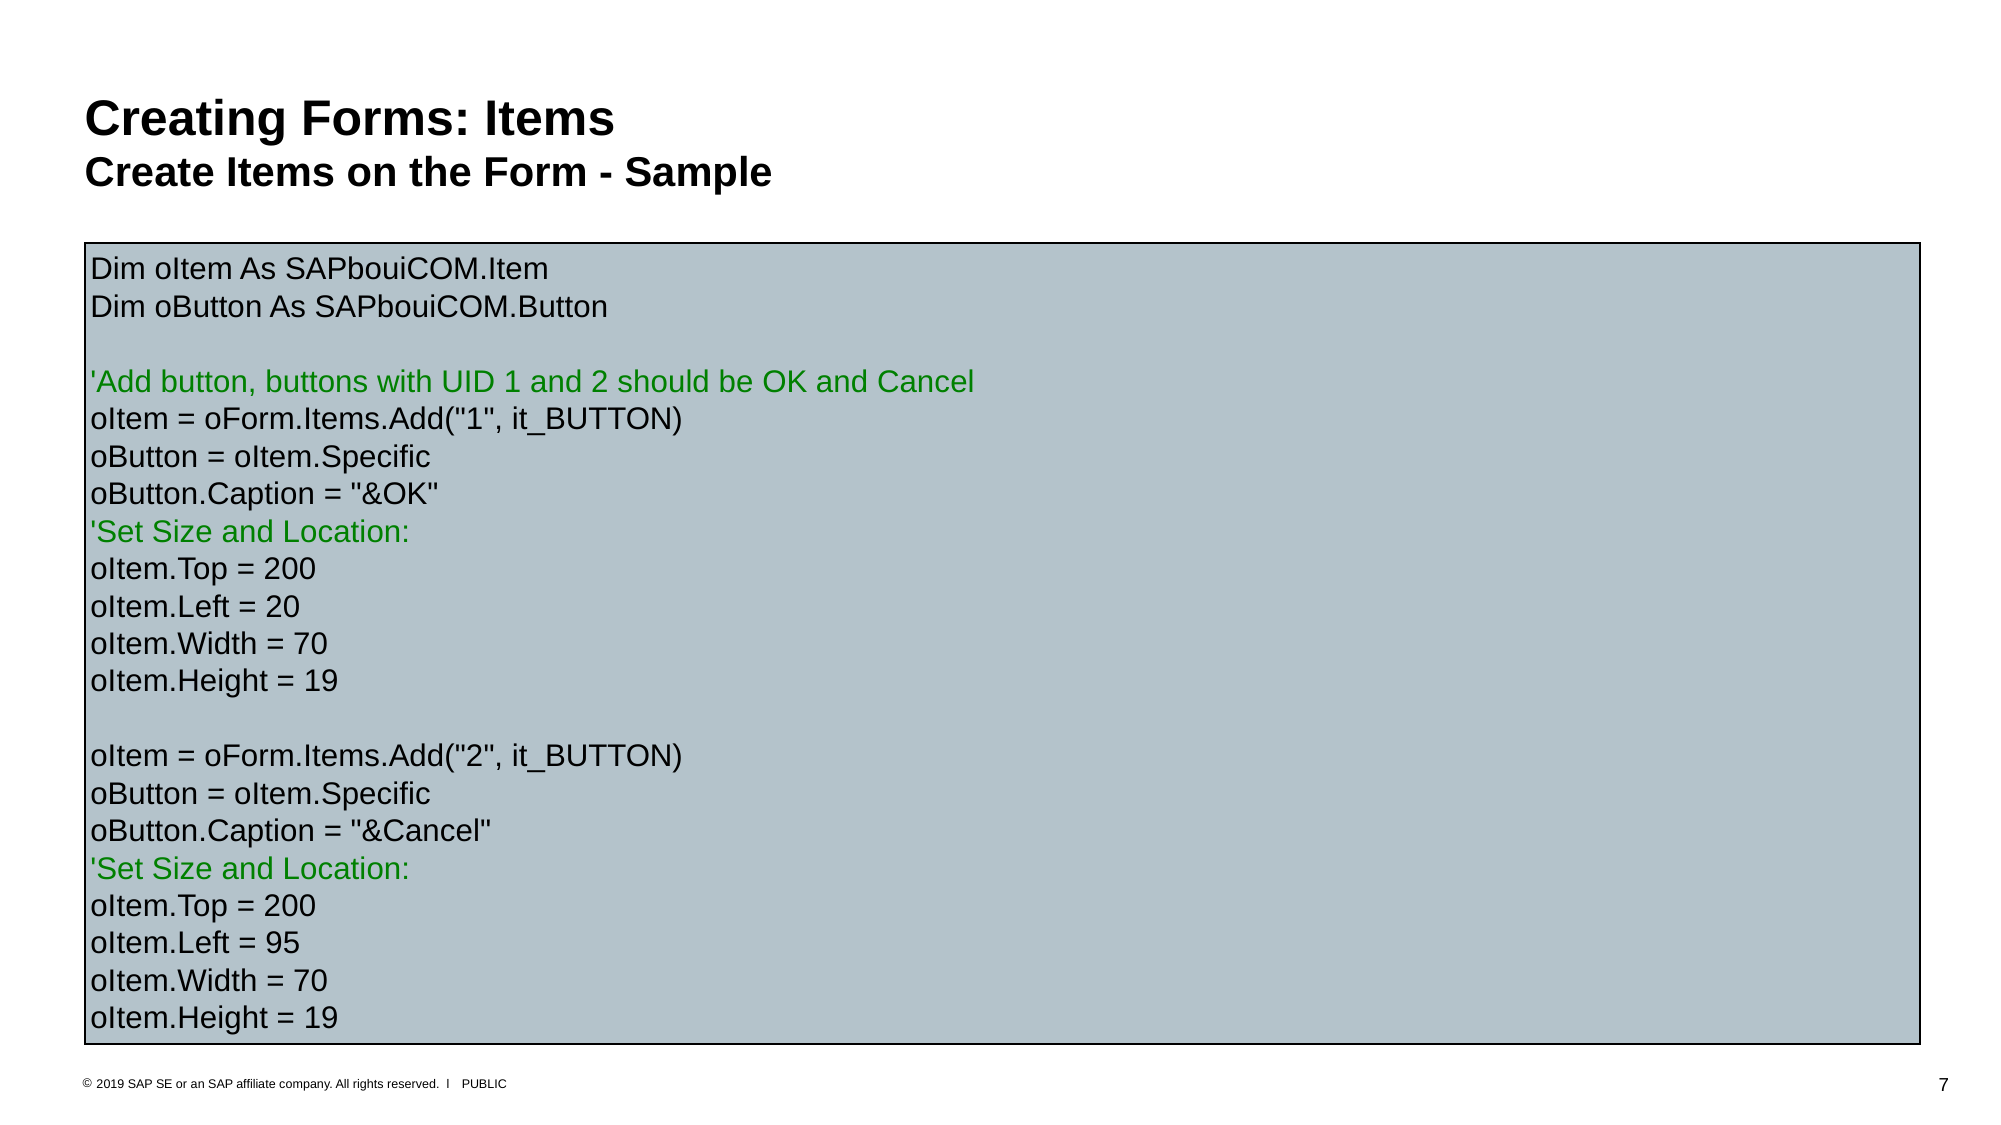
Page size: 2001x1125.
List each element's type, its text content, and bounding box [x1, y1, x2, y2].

text_box Dim oItem As SAPbouiCOM.Item Dim oButton As SAPbouiCOM.Button 'Add button, buttons with UID 1 and 2 should be OK and Cancel oItem = oForm.Items.Add("1", it_BUTTON) oButton = oItem.Specific oButton.Caption = "&OK" 'Set Size and Location: oItem.Top = 200 oItem.Left = 20 oItem.Width = 70 oItem.Height = 19 oItem = oForm.Items.Add("2", it_BUTTON) oButton = oItem.Specific oButton.Caption = "&Cancel" 'Set Size and Location: oItem.Top = 200 oItem.Left = 95 oItem.Width = 70 oItem.Height = 19 [84, 242, 1920, 1044]
title Creating Forms: Items Create Items on the Form - Sample [84, 84, 1920, 196]
